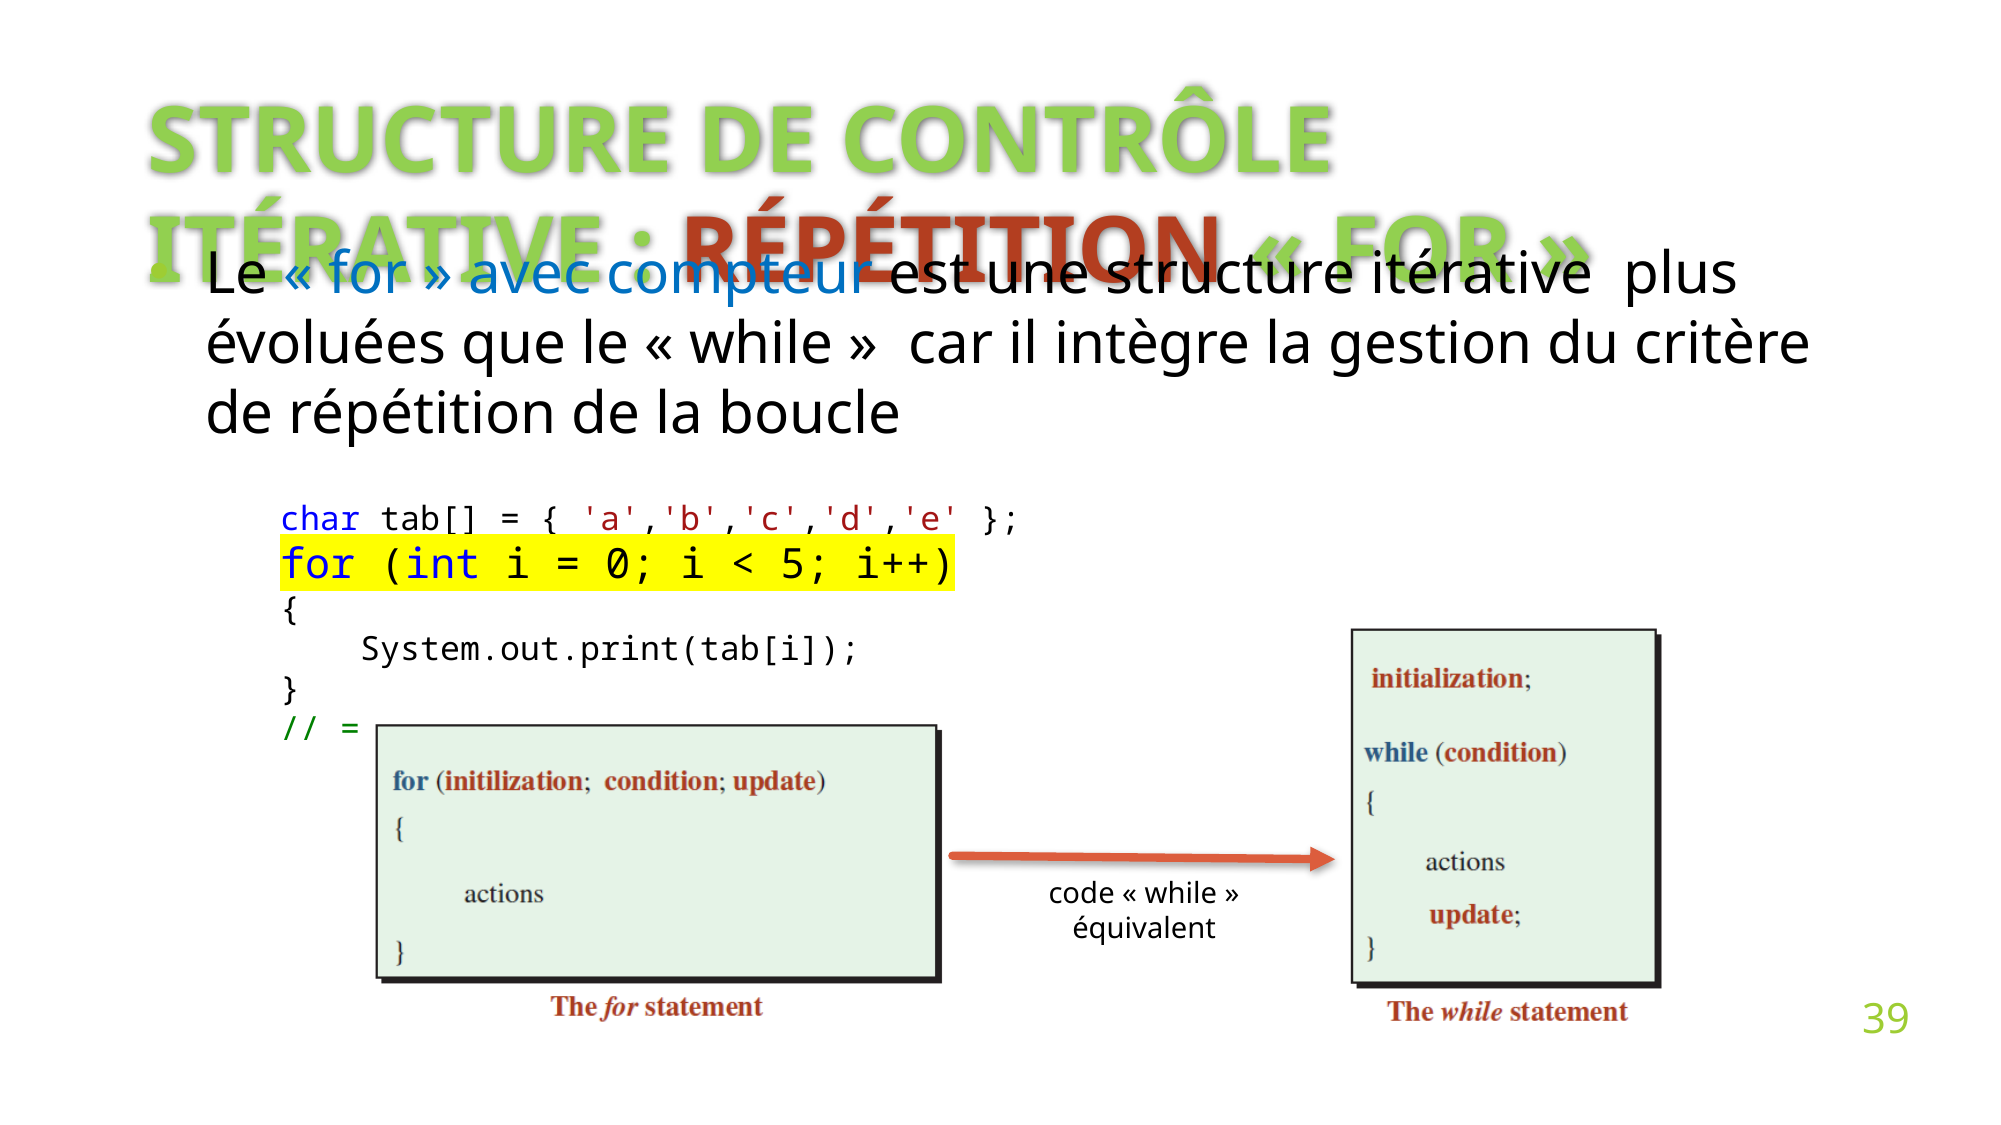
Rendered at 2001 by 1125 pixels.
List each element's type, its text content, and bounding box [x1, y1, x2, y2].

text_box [952, 855, 1336, 860]
text_box Le « for » avec compteur est une structure itérative plus évoluées que le « while » car il intègre la gestion du critère de répétition de la boucle char tab[] = { 'a','b','c','d','e' }; for (int i = 0; i < 5; i++) { System.out.print(tab[i]); } // => Affiche : abcde [134, 227, 1866, 960]
text_box code « while » équivalent [1033, 870, 1255, 952]
title Structure de contrôle itérative : répétition « for » [132, 73, 1868, 186]
picture [1342, 622, 1665, 1026]
slide_number 39 [1751, 970, 1926, 1051]
picture [358, 707, 948, 1026]
